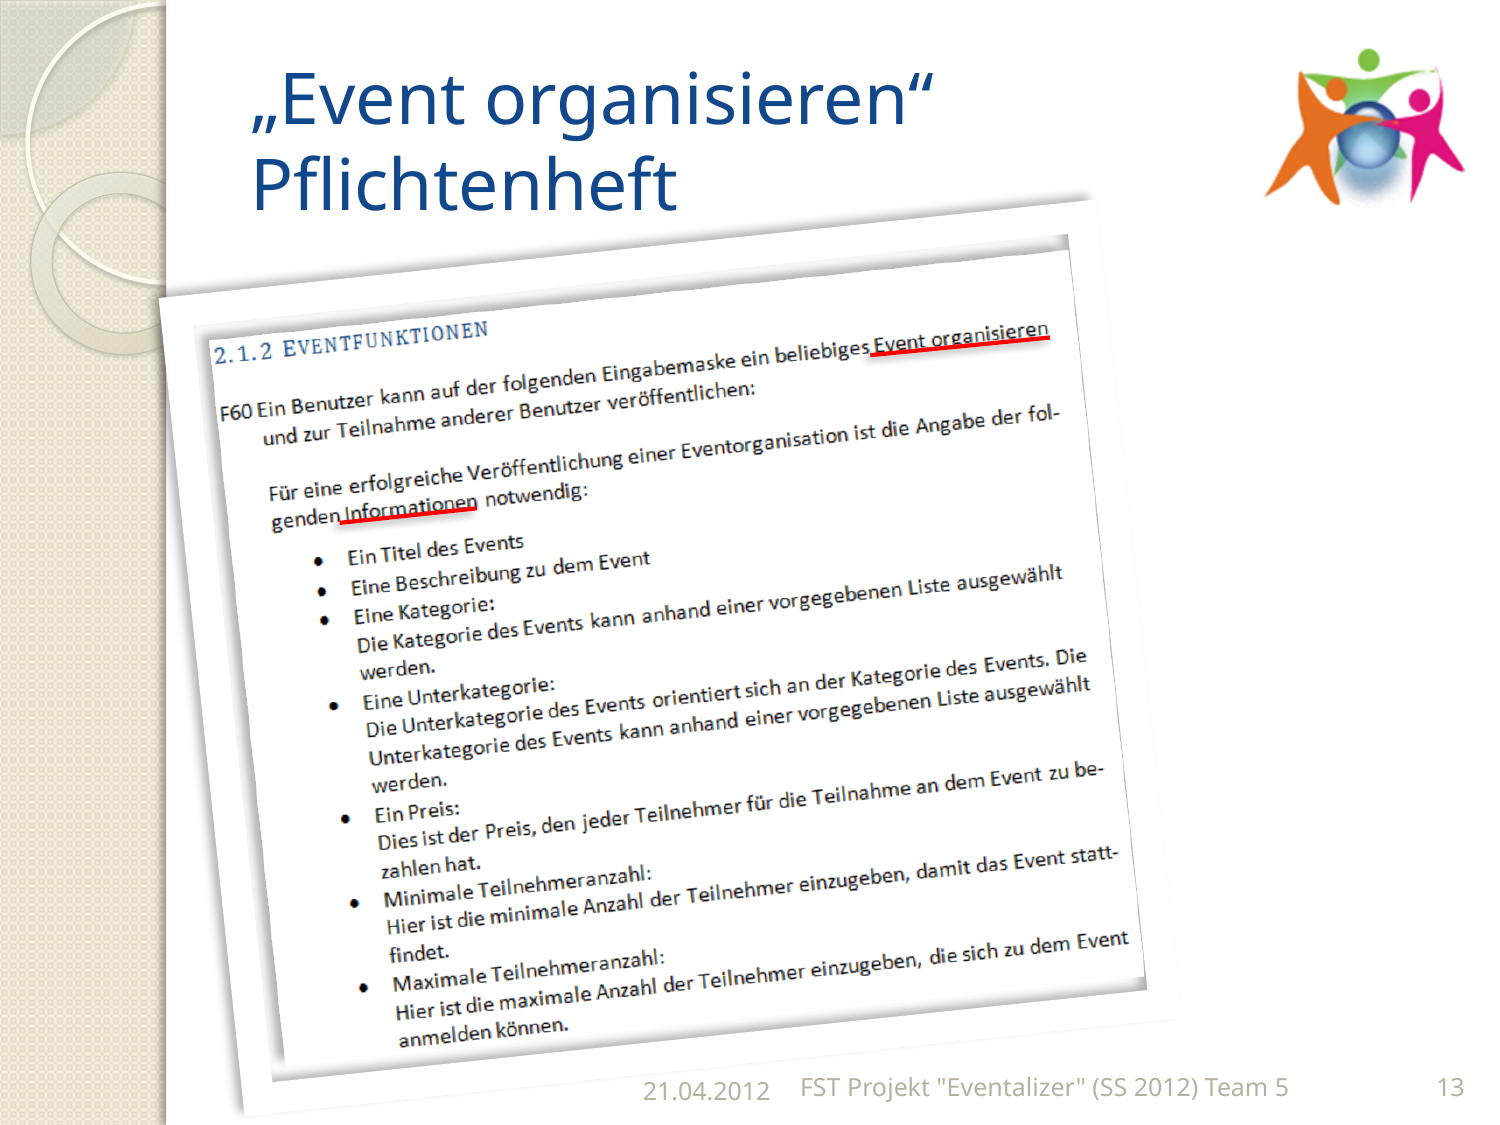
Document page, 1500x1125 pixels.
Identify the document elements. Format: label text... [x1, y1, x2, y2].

picture [209, 250, 1144, 1066]
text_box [339, 508, 478, 524]
footer FST Projekt "Eventalizer" (SS 2012) Team 5 [785, 1034, 1413, 1113]
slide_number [435, 1061, 785, 1113]
slide_number 13 [1413, 1034, 1488, 1113]
title „Event organisieren“ Pflichtenheft [235, 45, 1466, 233]
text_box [870, 337, 1051, 356]
